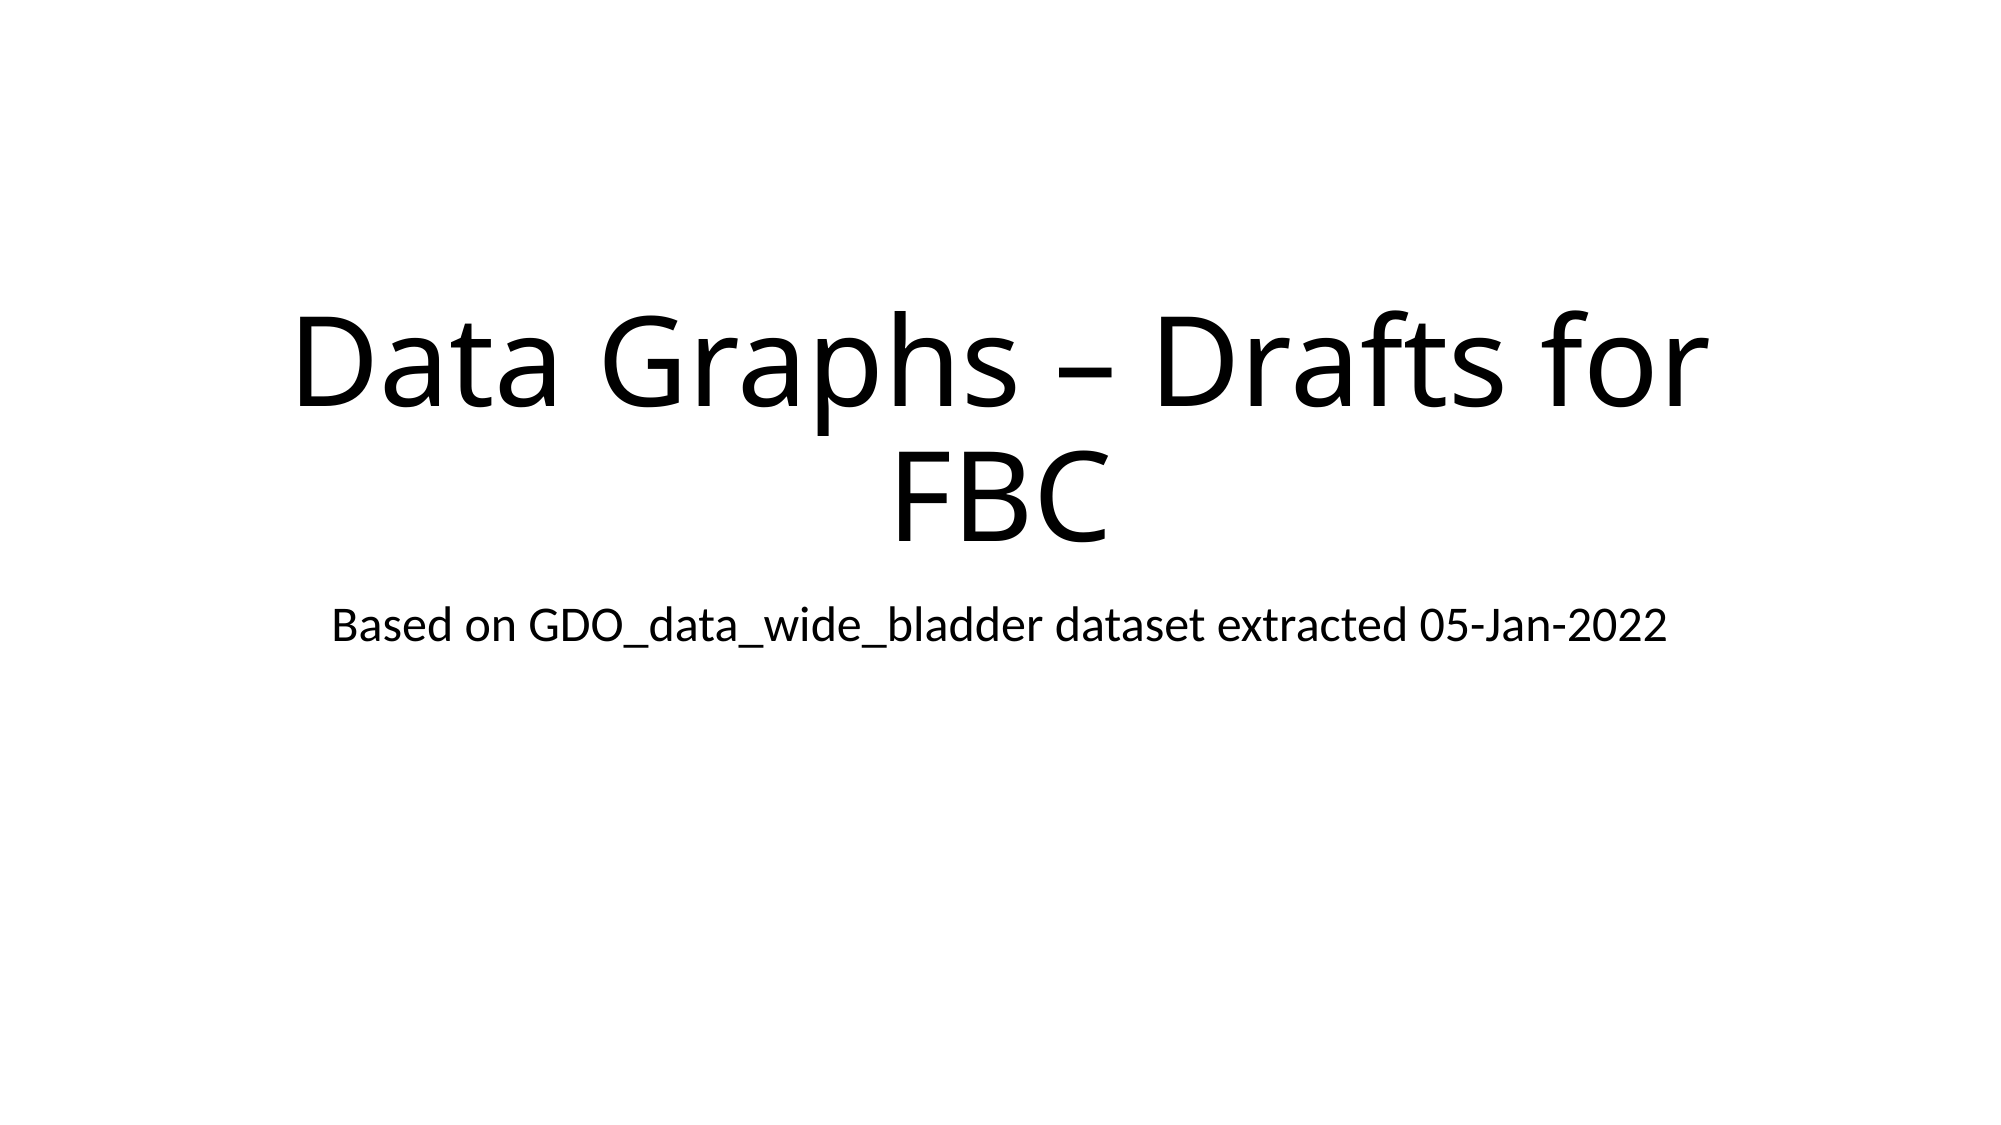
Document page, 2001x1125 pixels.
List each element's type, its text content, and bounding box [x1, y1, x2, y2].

subtitle Based on GDO_data_wide_bladder dataset extracted 05-Jan-2022 [249, 590, 1750, 863]
title Data Graphs – Drafts for FBC [249, 184, 1750, 576]
